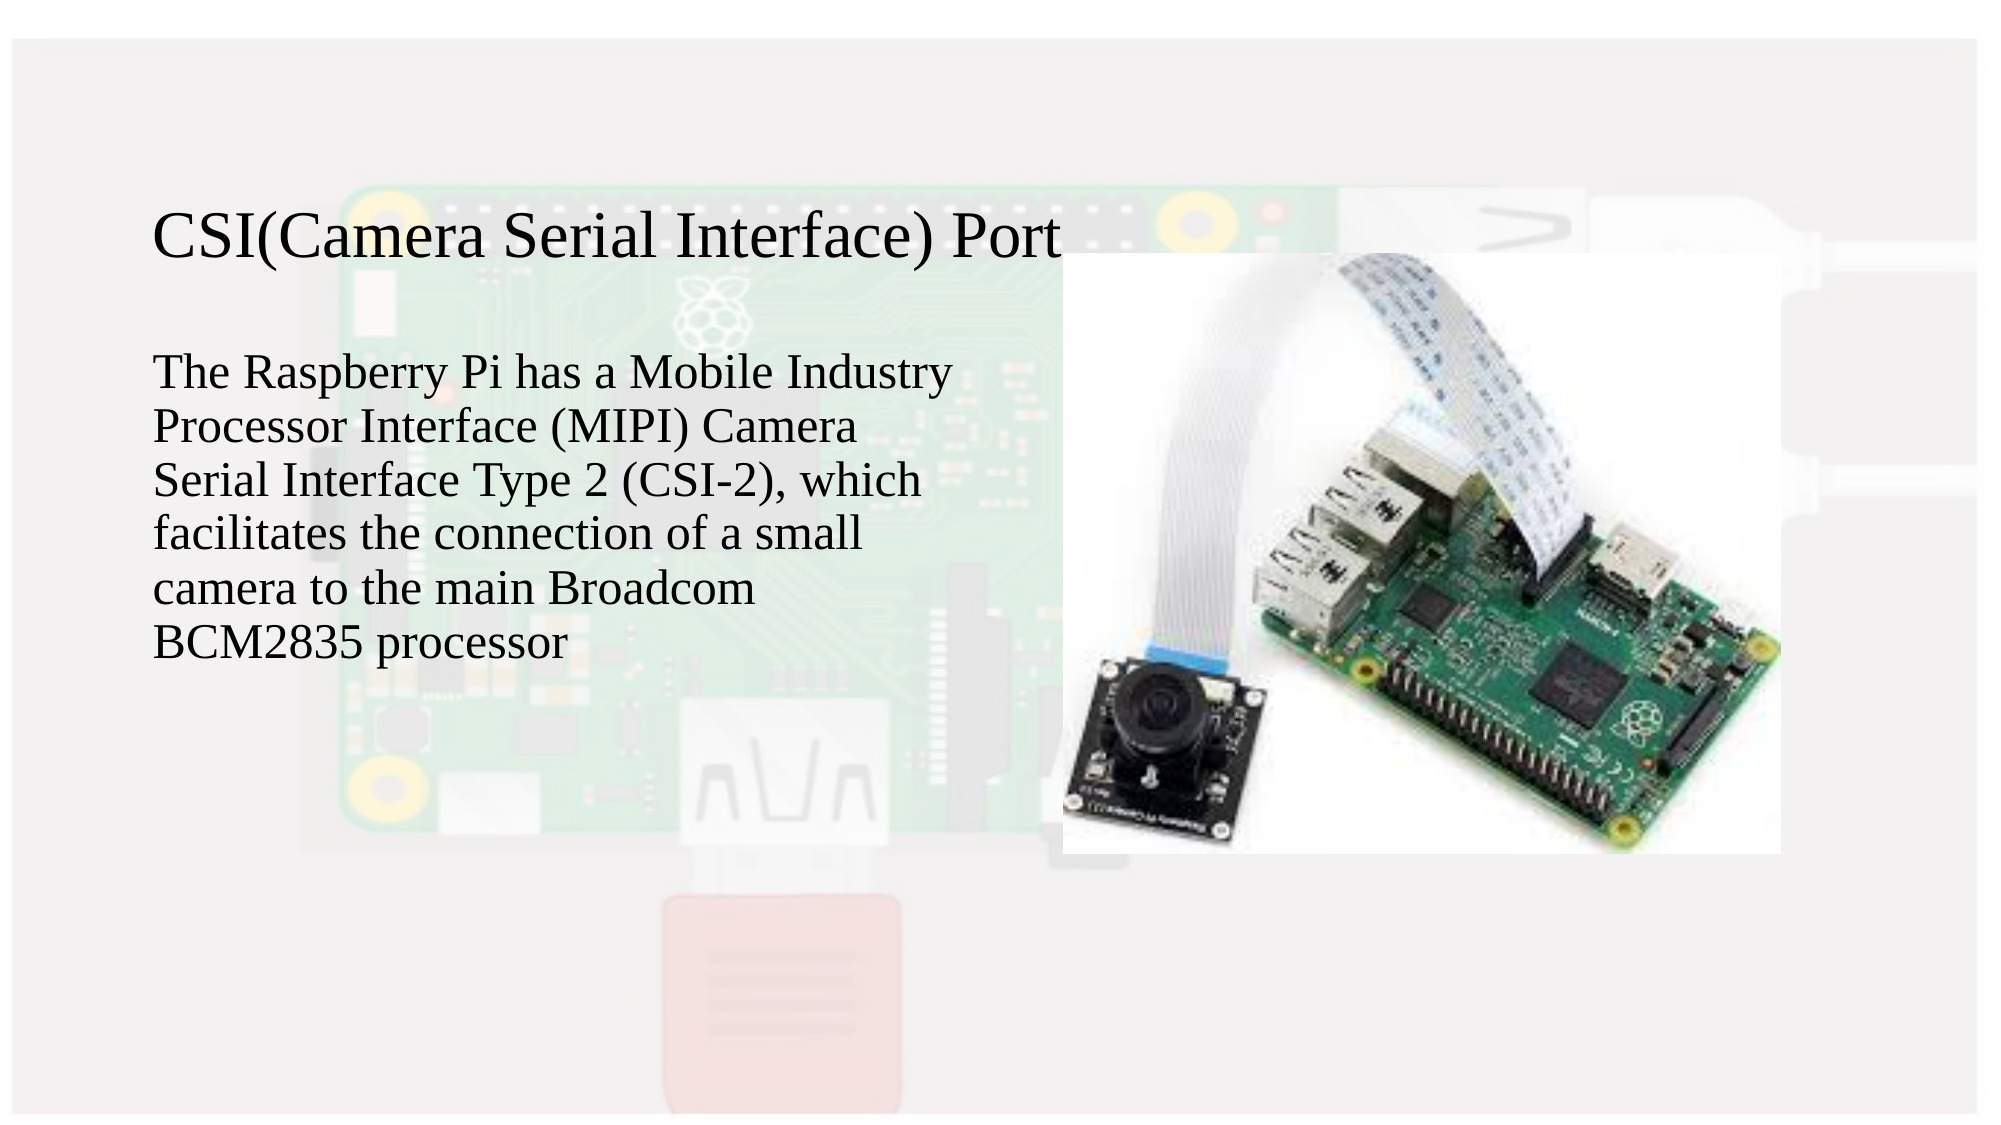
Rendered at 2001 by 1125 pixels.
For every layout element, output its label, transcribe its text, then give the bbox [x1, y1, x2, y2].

title CSI(Camera Serial Interface) Port [137, 75, 1207, 280]
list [1063, 253, 1781, 854]
list The Raspberry Pi has a Mobile Industry Processor Interface (MIPI) Camera Serial Interface Type 2 (CSI-2), which facilitates the connection of a small camera to the main Broadcom BCM2835 processor [137, 337, 995, 963]
